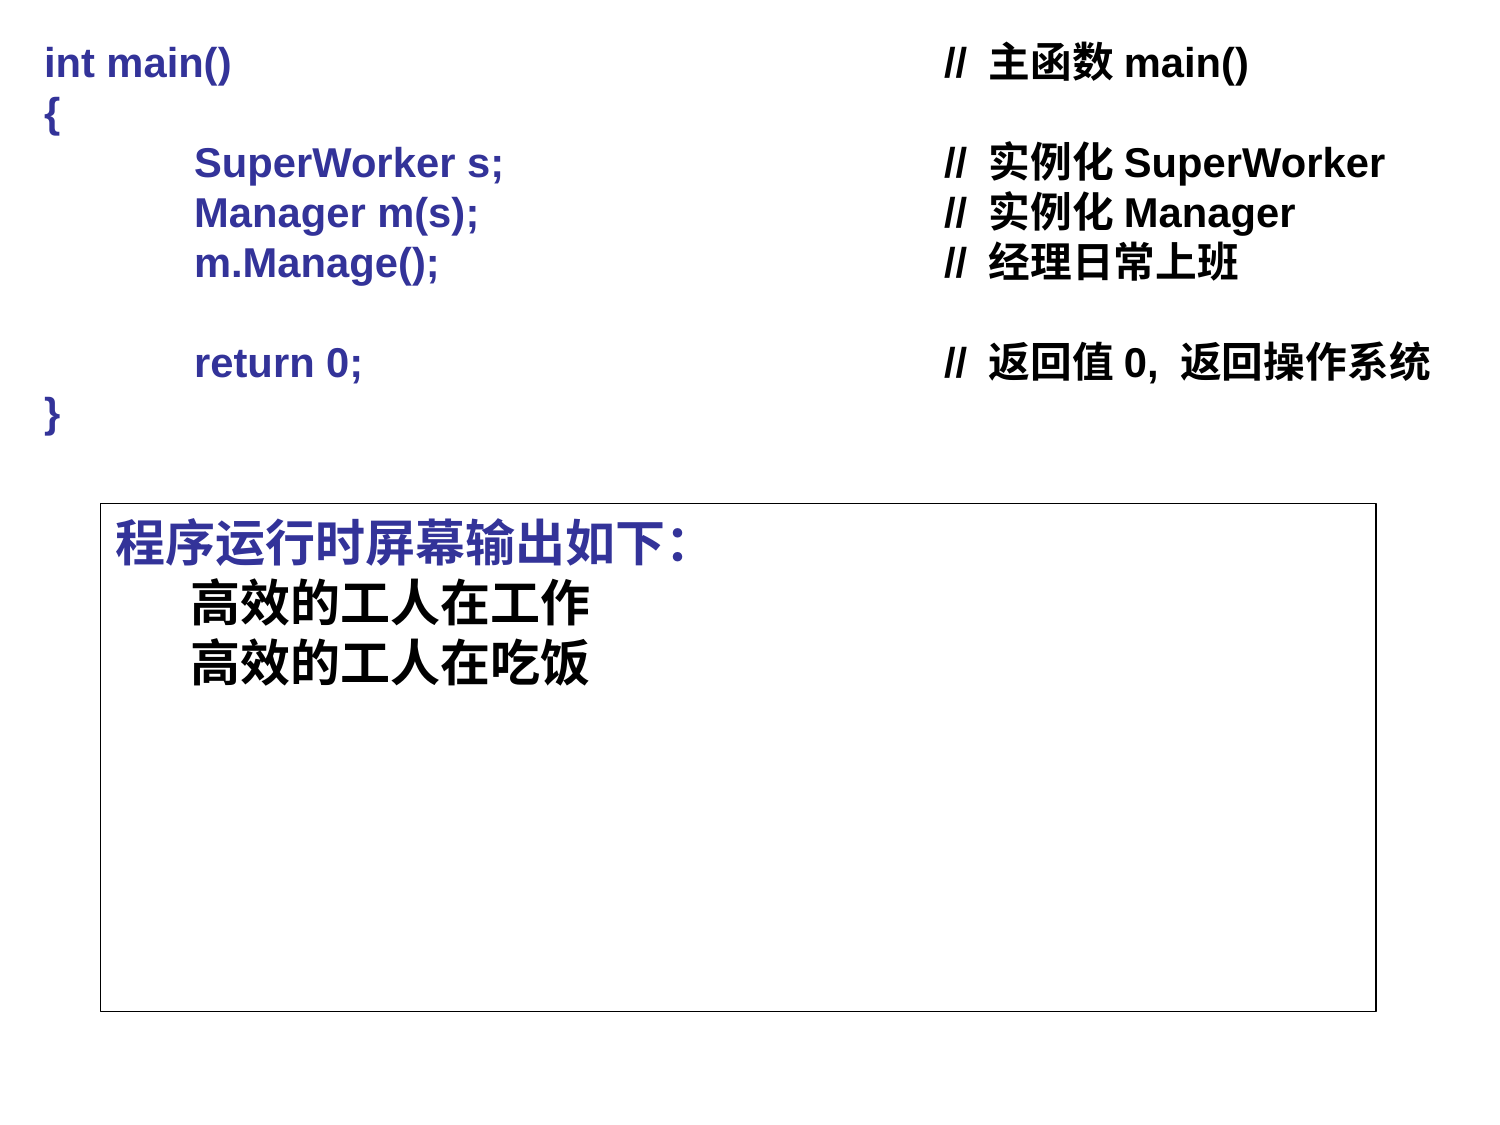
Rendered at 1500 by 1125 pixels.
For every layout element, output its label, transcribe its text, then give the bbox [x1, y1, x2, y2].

text_box 程序运行时屏幕输出如下： 高效的工人在工作 高效的工人在吃饭 [100, 503, 1376, 1012]
text_box int main() // 主函数main() { SuperWorker s; // 实例化SuperWorker Manager m(s); // 实例化Manager m.Manage(); // 经理日常上班 return 0; // 返回值0, 返回操作系统 } [29, 27, 1471, 493]
